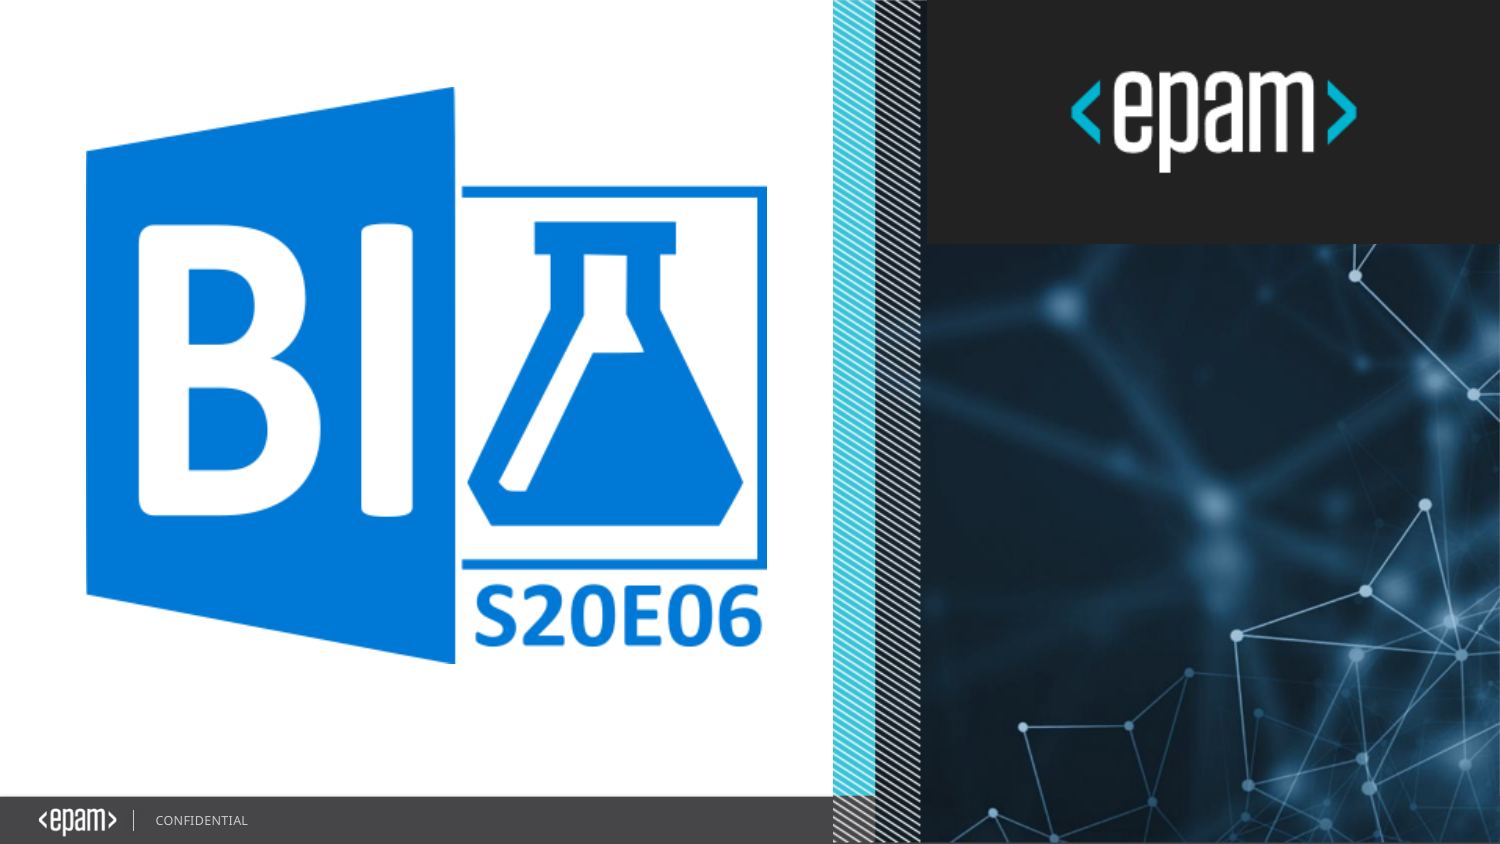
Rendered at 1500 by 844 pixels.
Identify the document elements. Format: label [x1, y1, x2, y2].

picture [38, 808, 117, 837]
picture [833, 0, 1500, 844]
picture [86, 87, 767, 665]
